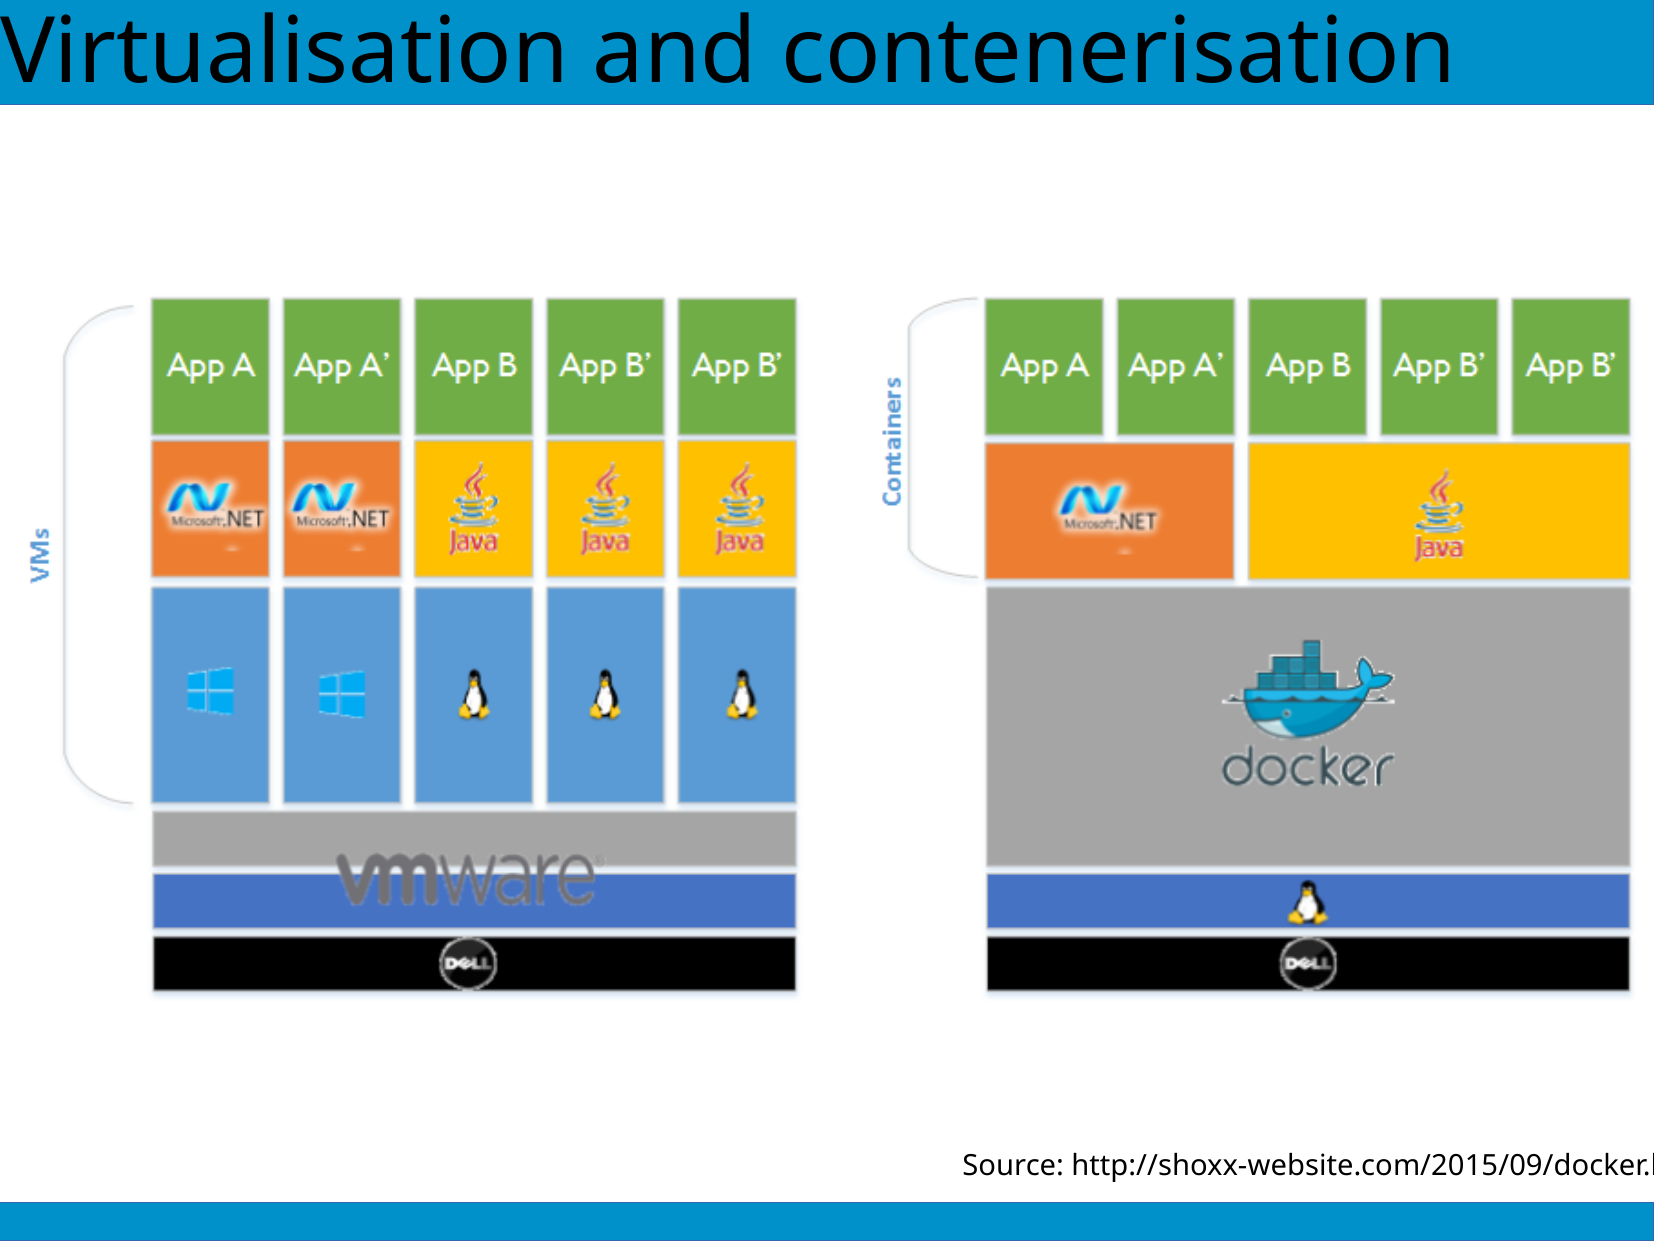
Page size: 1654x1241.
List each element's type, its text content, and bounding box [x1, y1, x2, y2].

picture [9, 293, 1644, 1006]
title Virtualisation and contenerisation [0, 0, 1654, 105]
text_box Source: http://shoxx-website.com/2015/09/docker.html [947, 1138, 1654, 1189]
